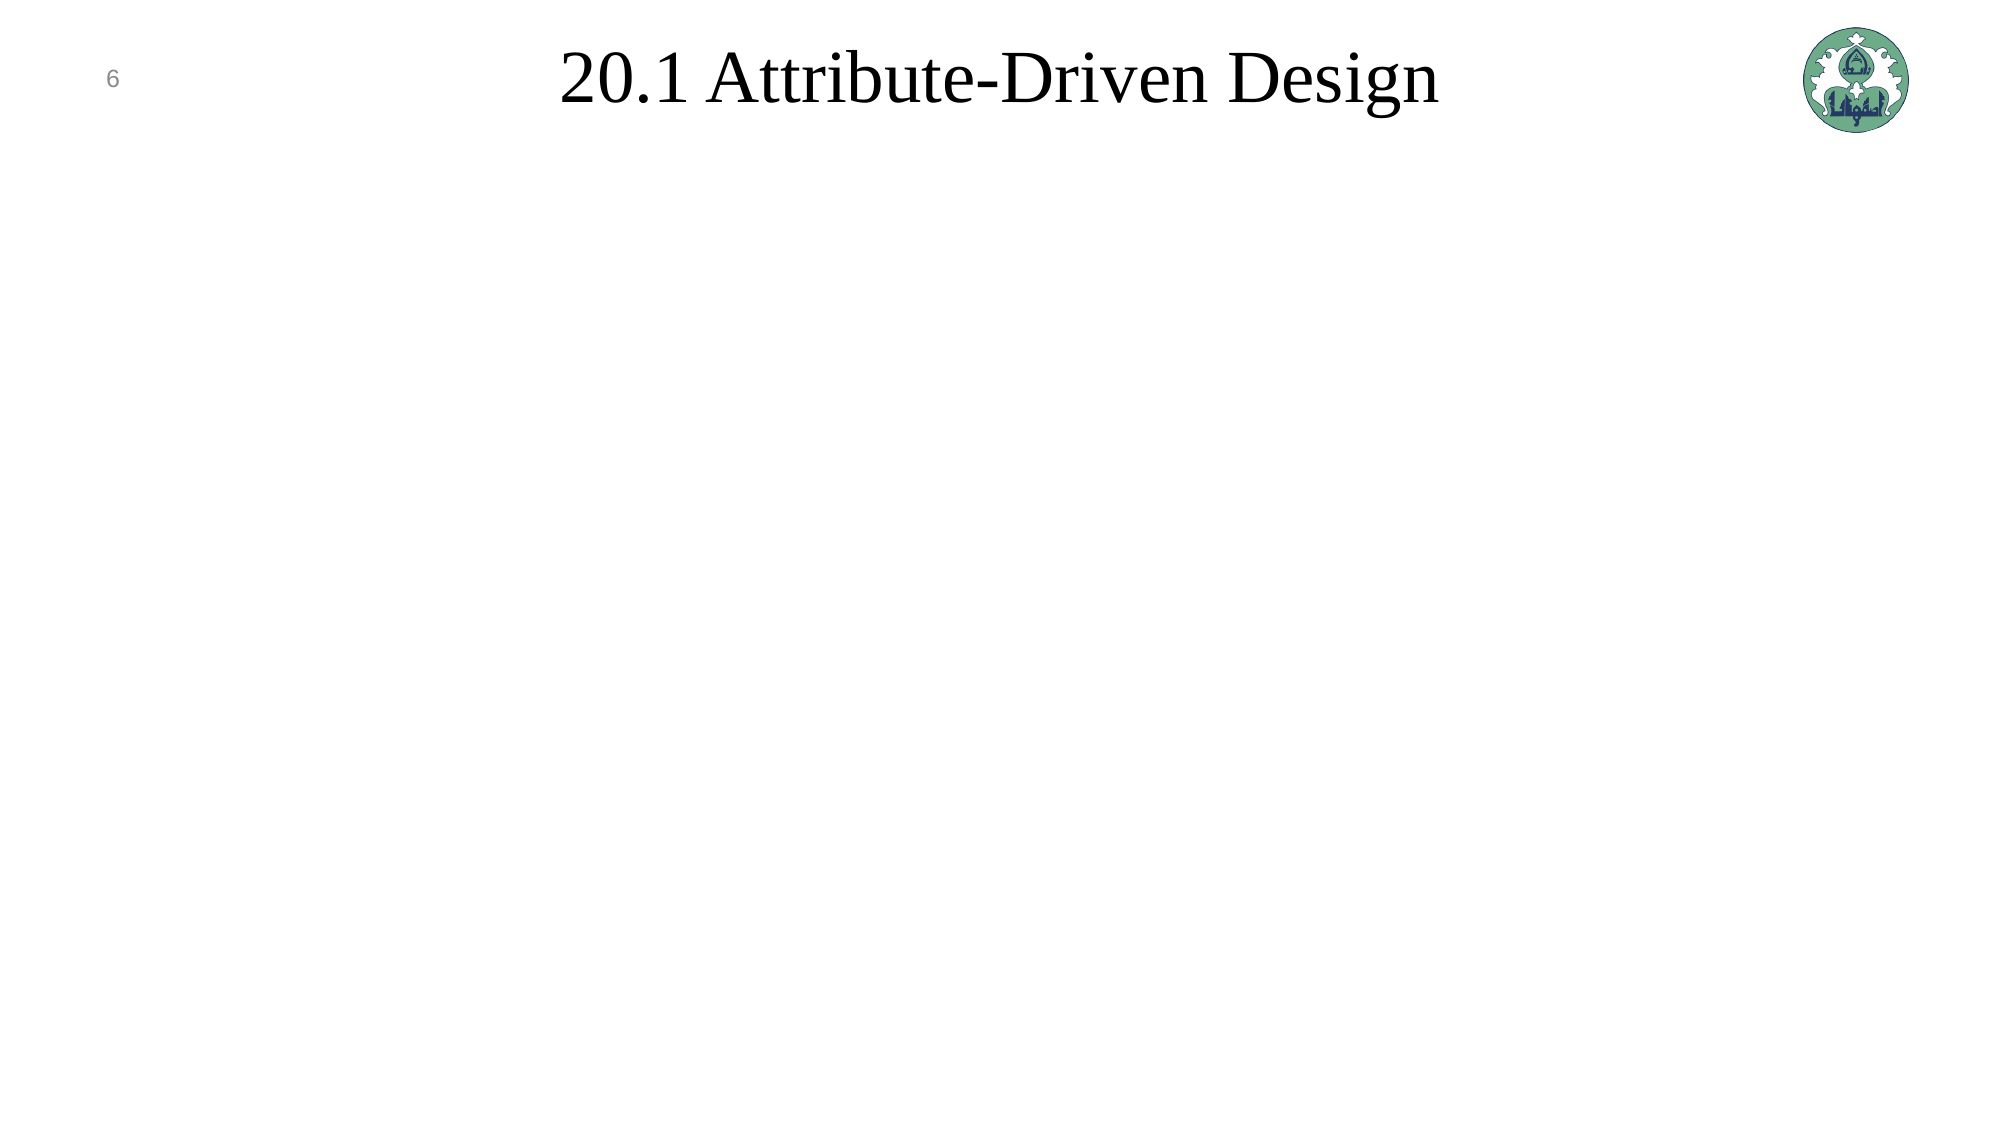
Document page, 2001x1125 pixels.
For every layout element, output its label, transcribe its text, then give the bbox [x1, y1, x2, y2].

picture [1803, 27, 1909, 133]
slide_number 6 [91, 25, 202, 131]
title 20.1 Attribute-Driven Design [202, 25, 1857, 131]
